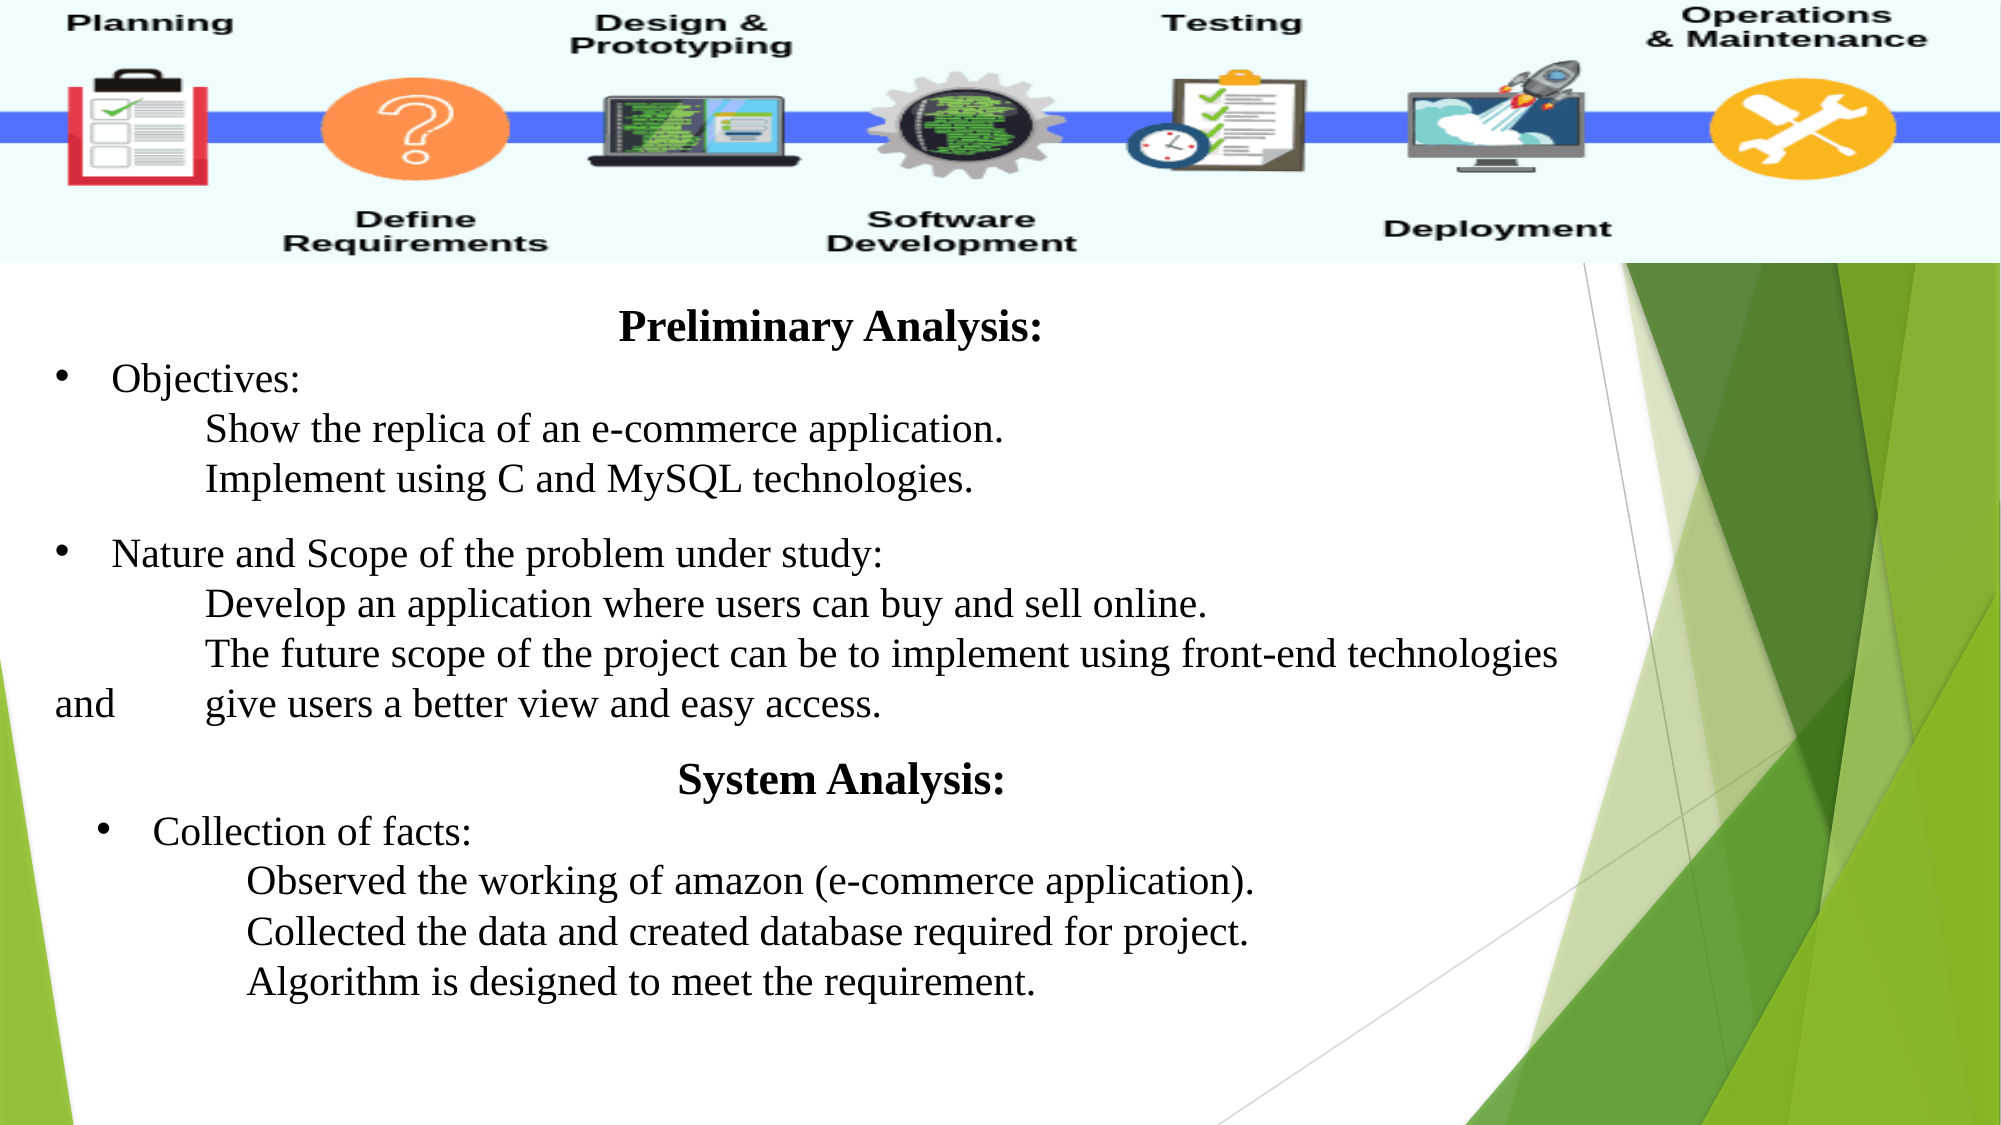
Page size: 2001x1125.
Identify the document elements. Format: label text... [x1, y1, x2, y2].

text_box Preliminary Analysis: Objectives: Show the replica of an e-commerce application. Implement using C and MySQL technologies. Nature and Scope of the problem under study: Develop an application where users can buy and sell online. The future scope of the project can be to implement using front-end technologies and give users a better view and easy access. [40, 288, 1623, 784]
text_box System Analysis: Collection of facts: Observed the working of amazon (e-commerce application). Collected the data and created database required for project. Algorithm is designed to meet the requirement. [81, 740, 1723, 1011]
picture [0, 0, 2000, 263]
